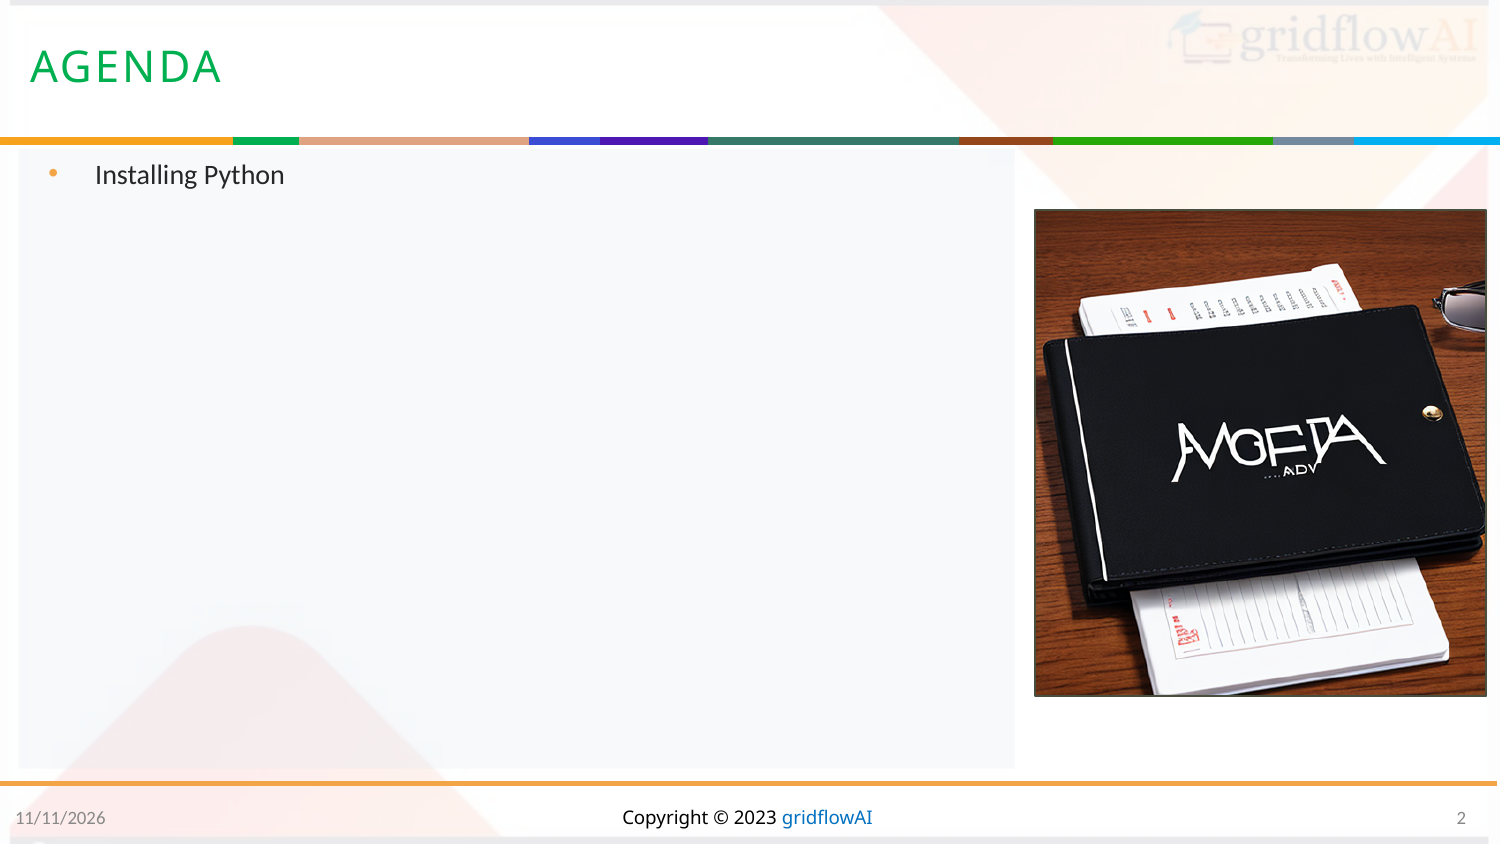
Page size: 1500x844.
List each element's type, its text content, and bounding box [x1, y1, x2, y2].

footer Copyright © 2023 gridflowAI [496, 794, 1004, 840]
picture [0, 139, 1353, 145]
slide_number 2 [1143, 794, 1482, 840]
title Agenda [0, 0, 1500, 139]
list Installing Python [18, 148, 1015, 769]
picture [1036, 211, 1485, 695]
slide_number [0, 794, 338, 840]
